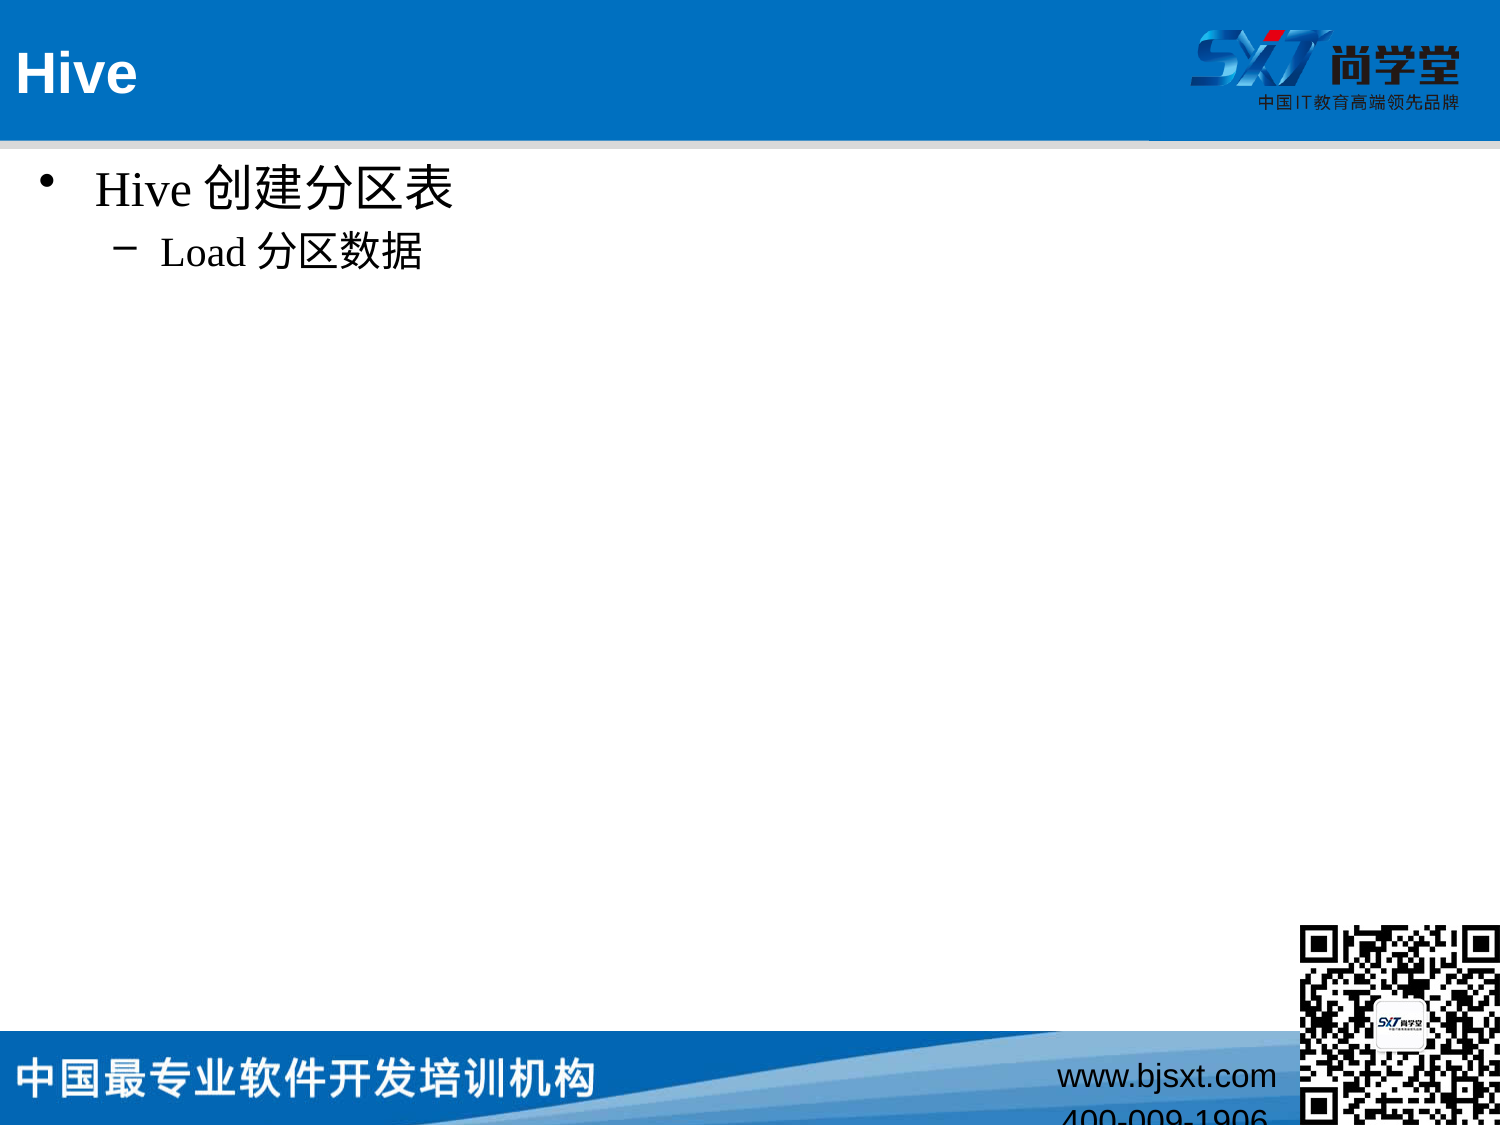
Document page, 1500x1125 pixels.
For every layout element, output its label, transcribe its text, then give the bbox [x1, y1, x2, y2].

picture [1102, 1112, 1112, 1125]
picture [1131, 1112, 1141, 1125]
list Hive创建分区表 Load分区数据 [23, 149, 1465, 1024]
picture [1150, 1112, 1160, 1125]
picture [1161, 0, 1500, 141]
picture [1169, 1112, 1178, 1123]
picture [1065, 1114, 1073, 1125]
picture [1254, 1120, 1263, 1125]
picture [1235, 1112, 1245, 1125]
picture [1217, 1112, 1226, 1123]
title Hive [0, 0, 1161, 141]
picture [1083, 1112, 1093, 1125]
picture [0, 925, 1500, 1125]
